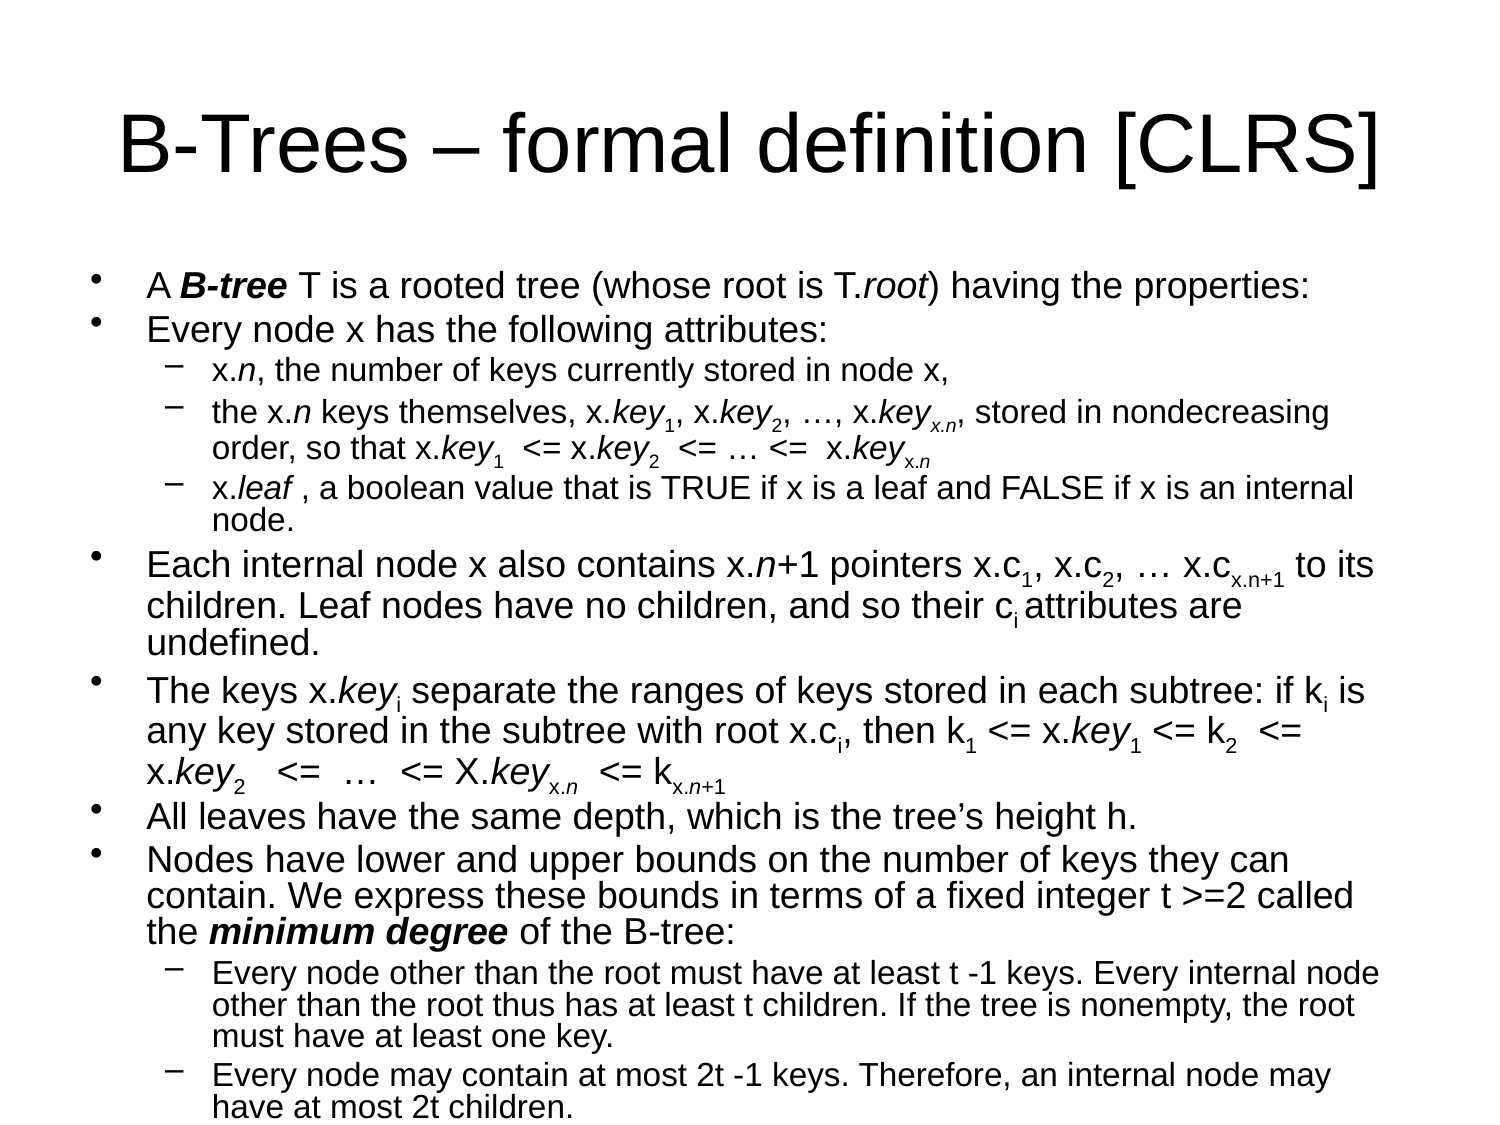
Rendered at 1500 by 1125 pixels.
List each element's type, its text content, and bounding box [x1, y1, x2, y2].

list A B-tree T is a rooted tree (whose root is T.root) having the properties: Every node x has the following attributes: x.n, the number of keys currently stored in node x, the x.n keys themselves, x.key1, x.key2, …, x.keyx.n, stored in nondecreasing order, so that x.key1 <= x.key2 <= … <= x.keyx.n x.leaf , a boolean value that is TRUE if x is a leaf and FALSE if x is an internal node. Each internal node x also contains x.n+1 pointers x.c1, x.c2, … x.cx.n+1 to its children. Leaf nodes have no children, and so their ci attributes are undefined. The keys x.keyi separate the ranges of keys stored in each subtree: if ki is any key stored in the subtree with root x.ci, then k1 <= x.key1 <= k2 <= x.key2 <= … <= X.keyx.n <= kx.n+1 All leaves have the same depth, which is the tree’s height h. Nodes have lower and upper bounds on the number of keys they can contain. We express these bounds in terms of a fixed integer t >=2 called the minimum degree of the B-tree: Every node other than the root must have at least t -1 keys. Every internal node other than the root thus has at least t children. If the tree is nonempty, the root must have at least one key. Every node may contain at most 2t -1 keys. Therefore, an internal node may have at most 2t children. [75, 262, 1425, 1005]
title B-Trees – formal definition [CLRS] [75, 45, 1425, 233]
